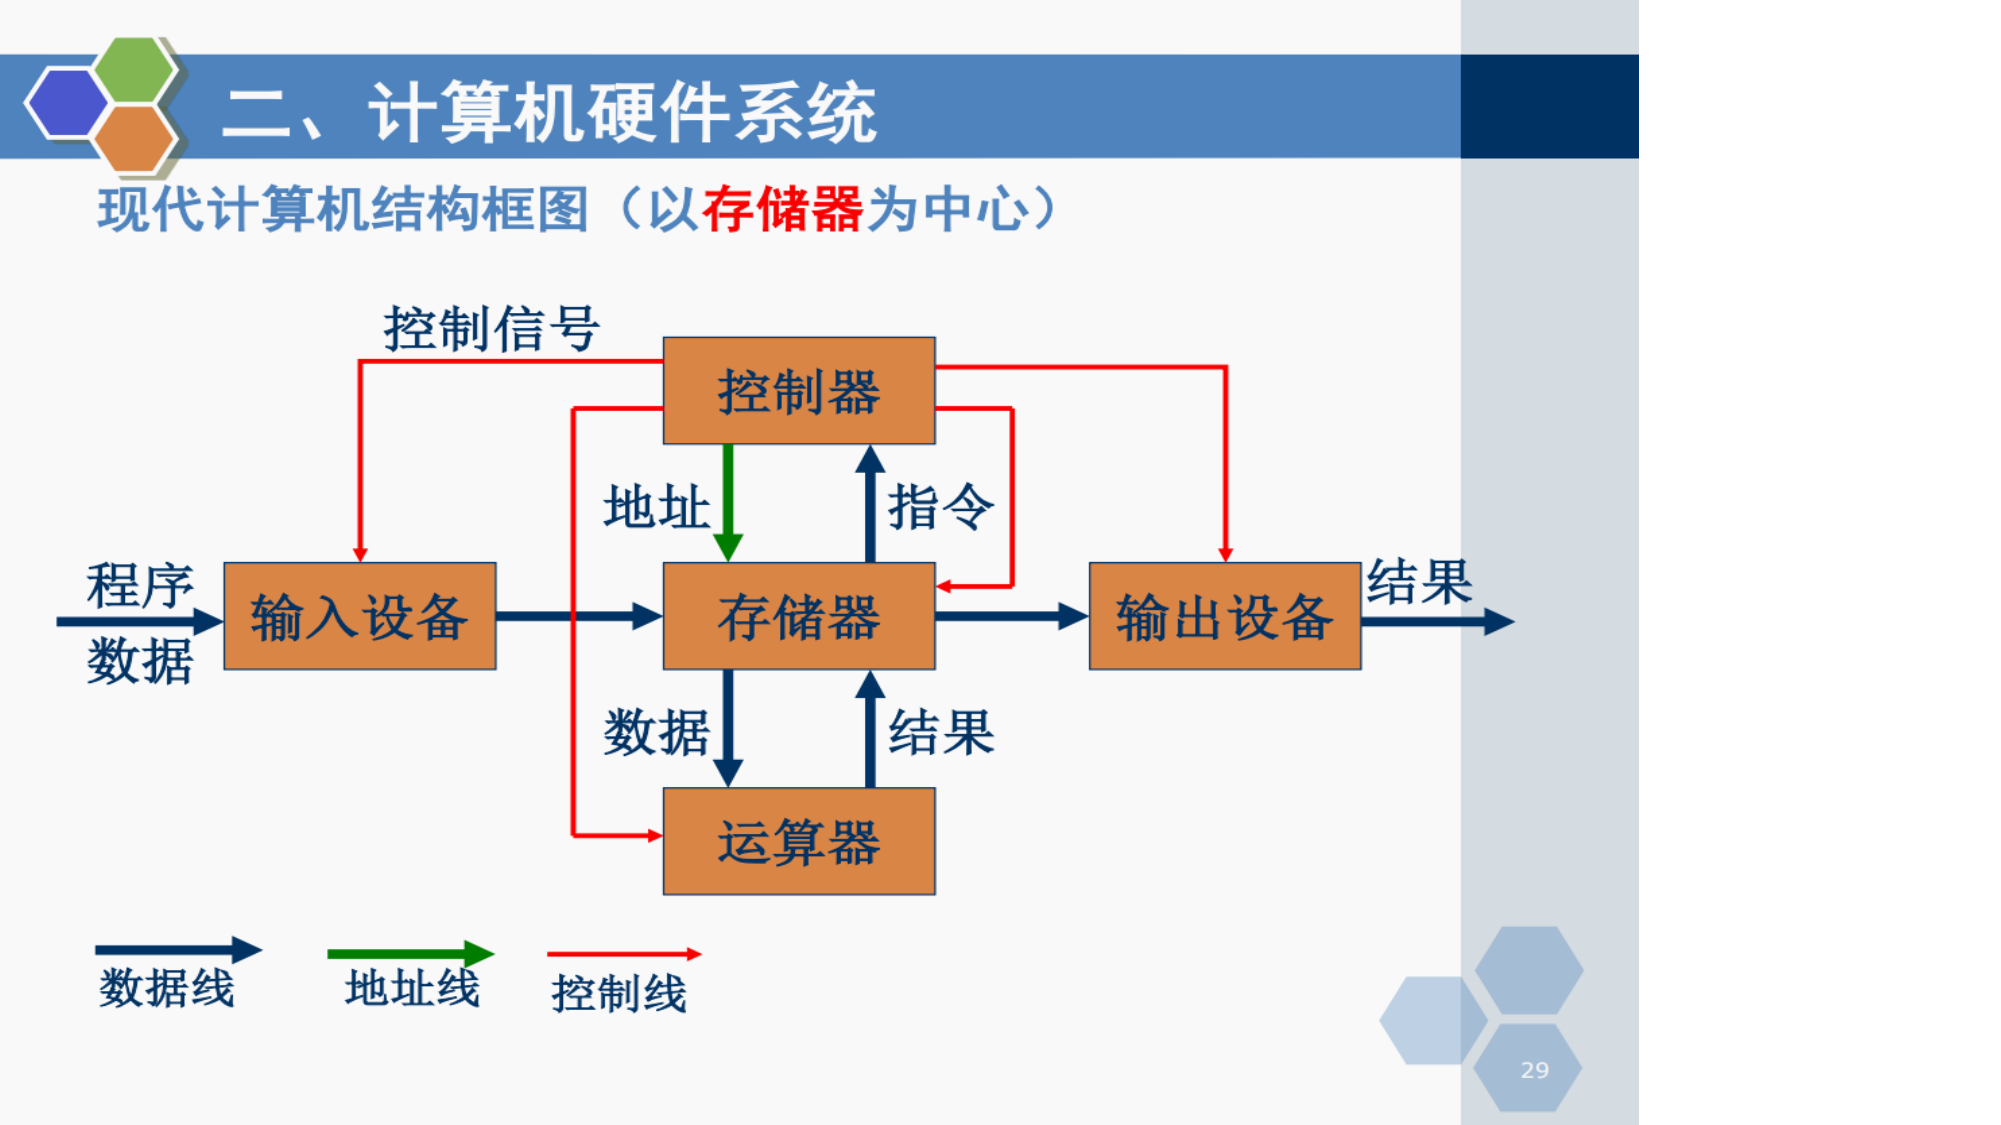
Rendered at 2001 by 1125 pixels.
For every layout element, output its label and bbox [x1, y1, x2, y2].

picture [0, 0, 1639, 1125]
